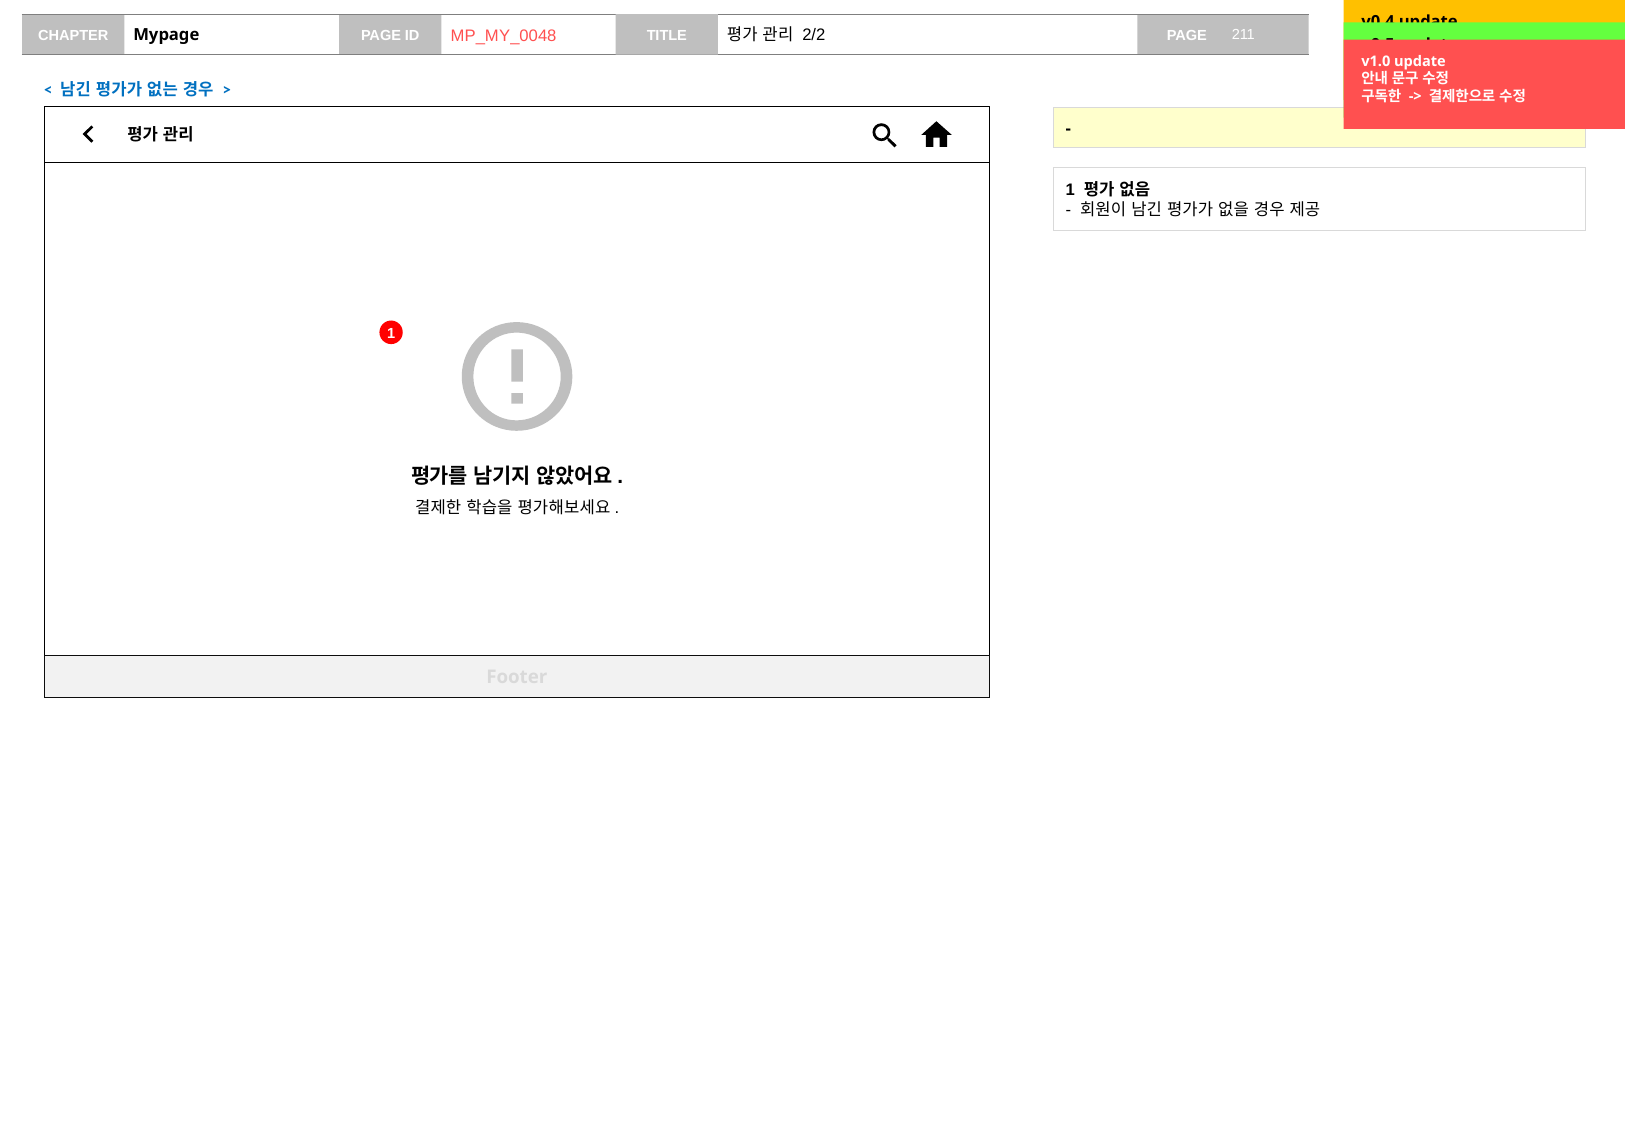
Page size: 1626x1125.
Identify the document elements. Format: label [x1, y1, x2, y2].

text_box [43, 104, 992, 699]
text_box [1053, 167, 1586, 231]
title [124, 16, 340, 53]
list [441, 16, 616, 53]
list [717, 16, 1138, 53]
text_box [1053, 0, 1625, 148]
text_box [44, 78, 364, 100]
